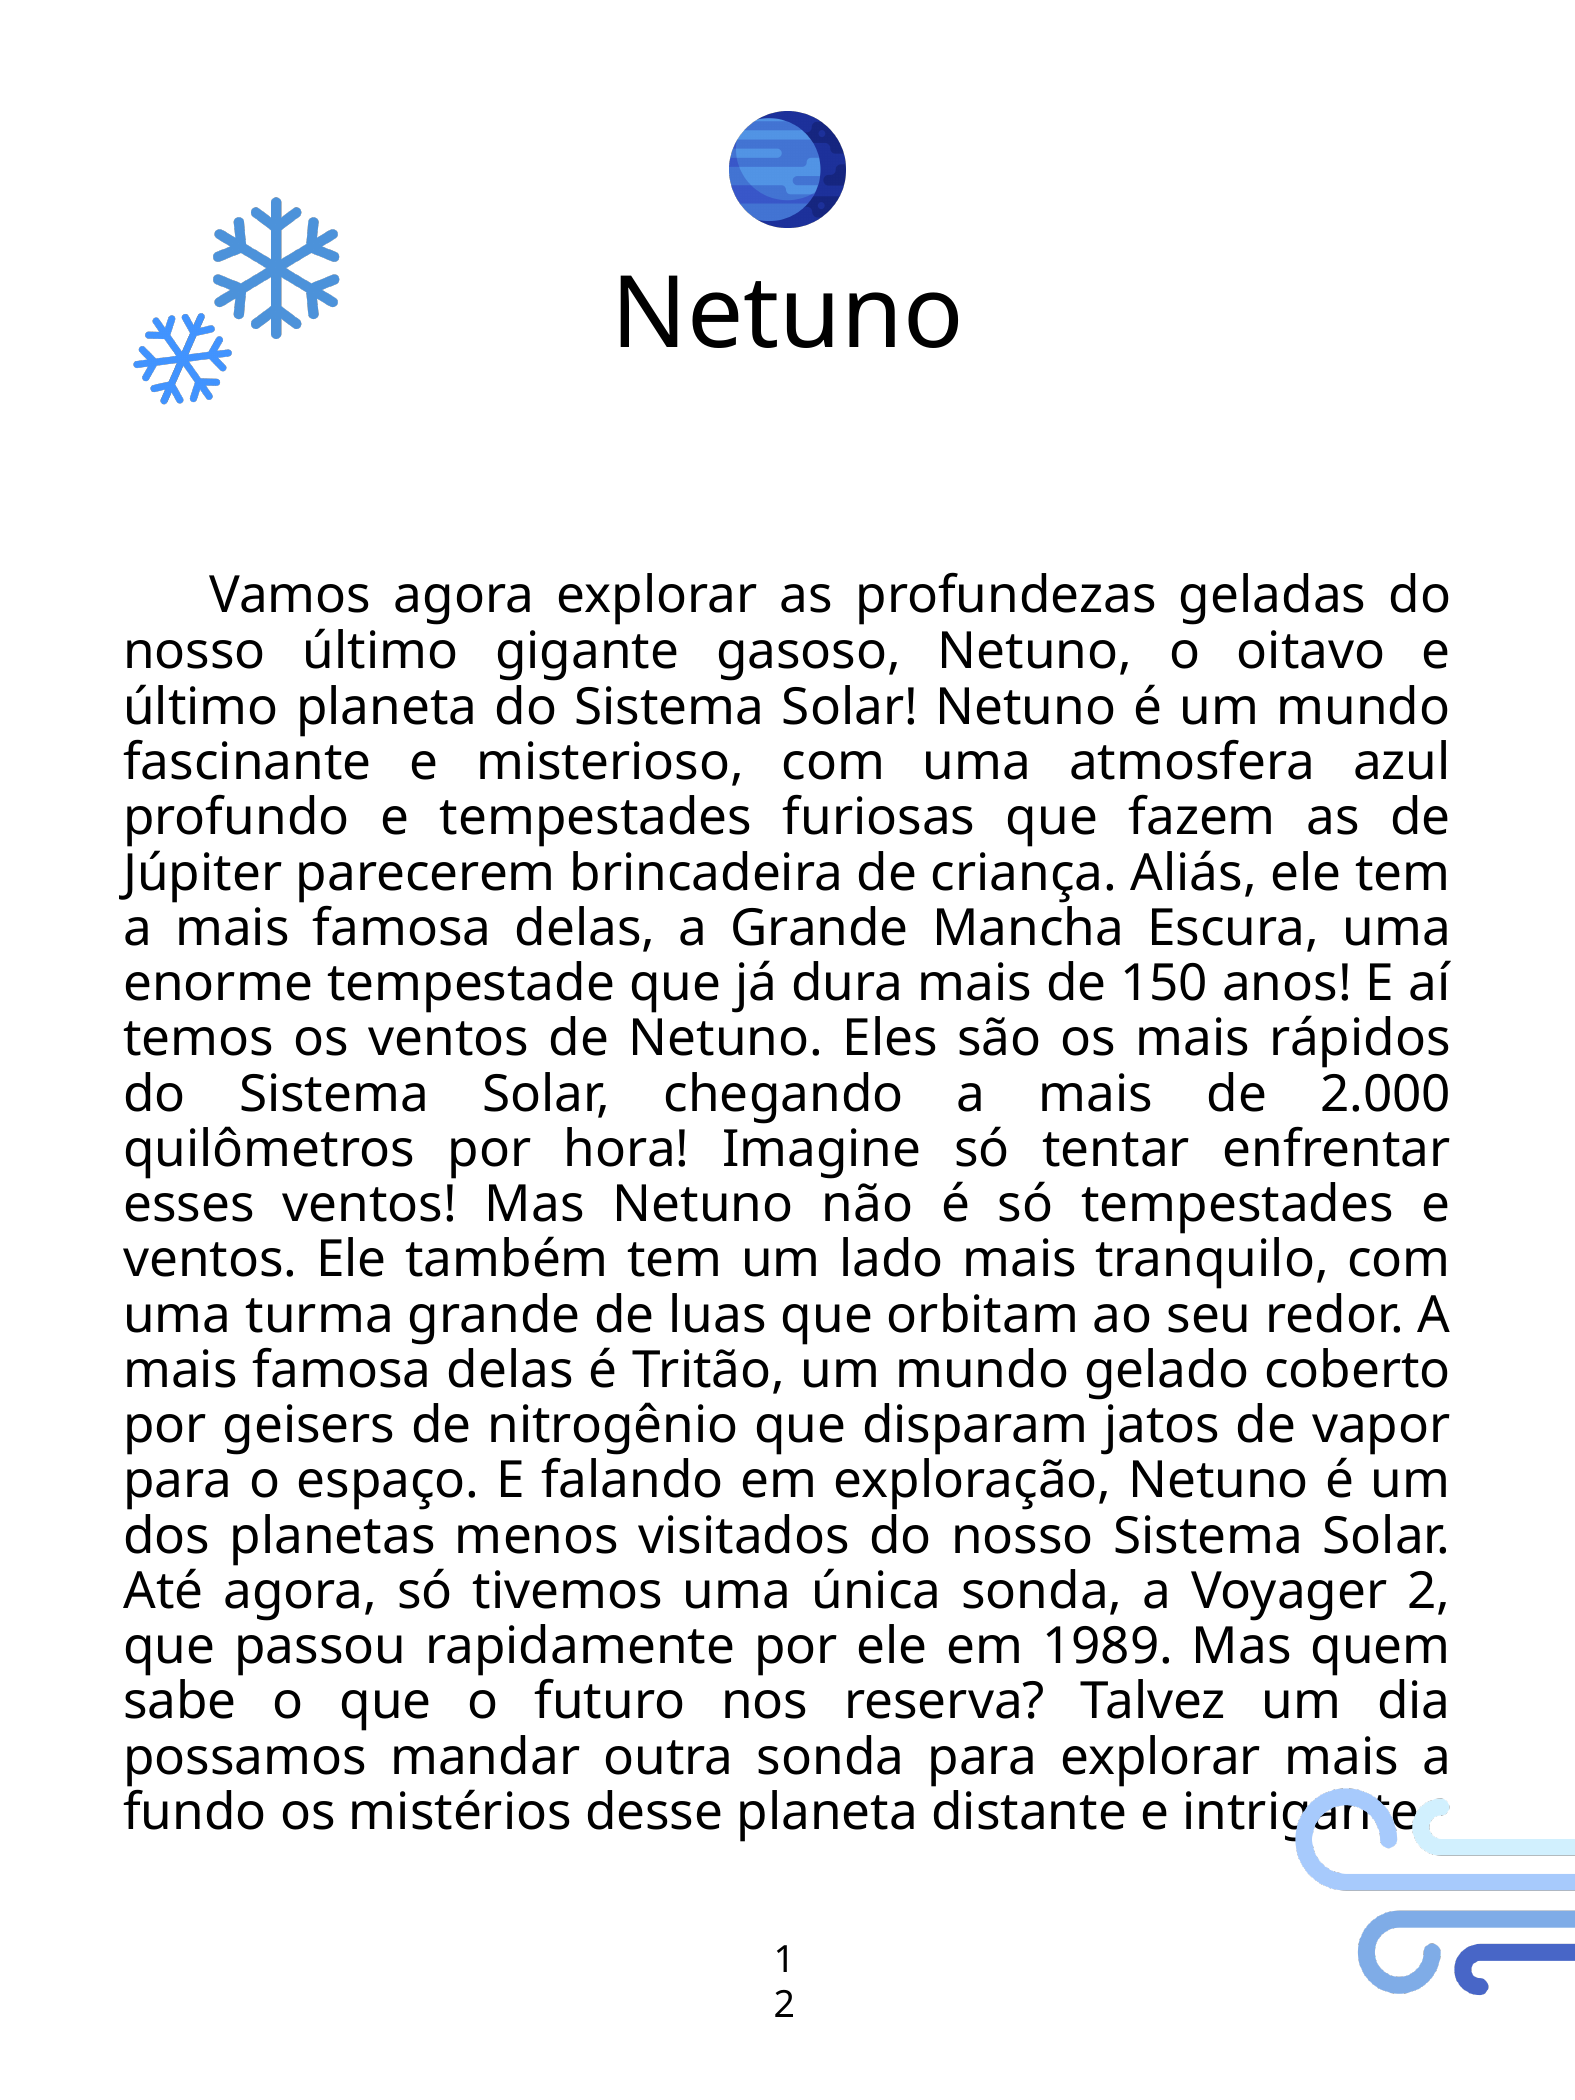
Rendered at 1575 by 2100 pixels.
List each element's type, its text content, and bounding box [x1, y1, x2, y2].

title Netuno [108, 111, 1467, 518]
picture [109, 187, 357, 432]
list Vamos agora explorar as profundezas geladas do nosso último gigante gasoso, Netuno, o oitavo e último planeta do Sistema Solar! Netuno é um mundo fascinante e misterioso, com uma atmosfera azul profundo e tempestades furiosas que fazem as de Júpiter parecerem brincadeira de criança. Aliás, ele tem a mais famosa delas, a Grande Mancha Escura, uma enorme tempestade que já dura mais de 150 anos! E aí temos os ventos de Netuno. Eles são os mais rápidos do Sistema Solar, chegando a mais de 2.000 quilômetros por hora! Imagine só tentar enfrentar esses ventos! Mas Netuno não é só tempestades e ventos. Ele também tem um lado mais tranquilo, com uma turma grande de luas que orbitam ao seu redor. A mais famosa delas é Tritão, um mundo gelado coberto por geisers de nitrogênio que disparam jatos de vapor para o espaço. E falando em exploração, Netuno é um dos planetas menos visitados do nosso Sistema Solar. Até agora, só tivemos uma única sonda, a Voyager 2, que passou rapidamente por ele em 1989. Mas quem sabe o que o futuro nos reserva? Talvez um dia possamos mandar outra sonda para explorar mais a fundo os mistérios desse planeta distante e intrigante. [108, 559, 1467, 1892]
text_box 12 [758, 1927, 817, 2033]
picture [1295, 1747, 1575, 2036]
picture [729, 111, 846, 228]
